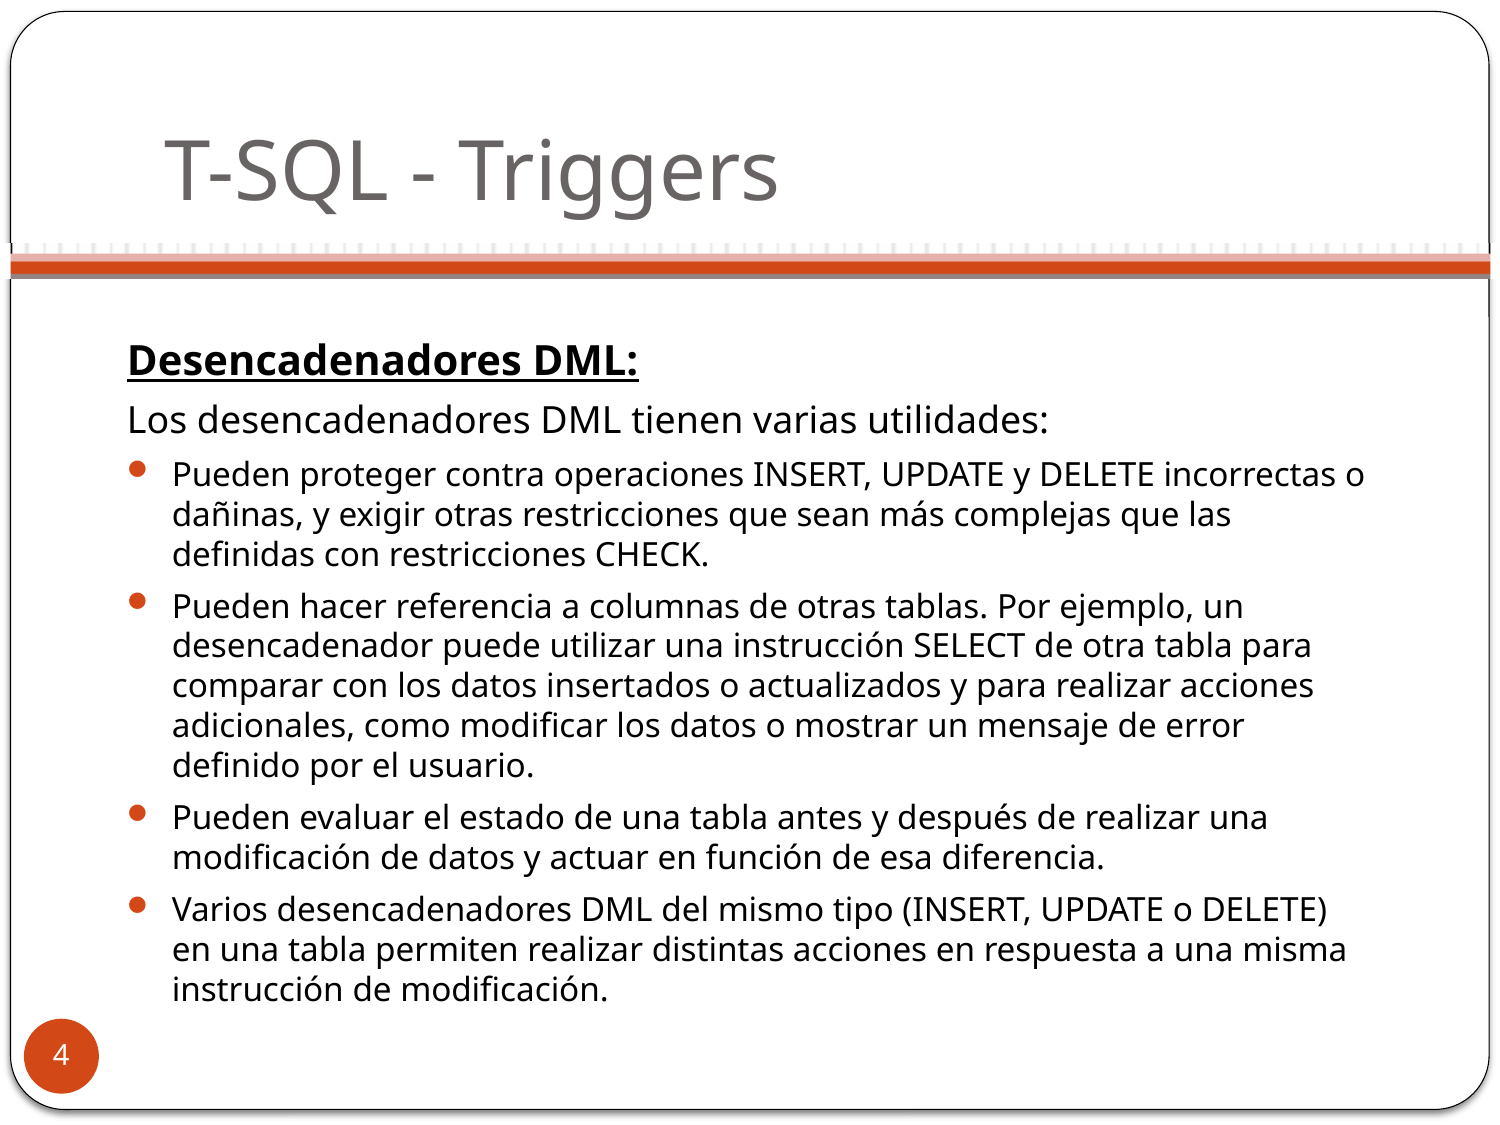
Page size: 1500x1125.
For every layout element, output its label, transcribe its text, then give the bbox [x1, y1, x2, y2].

slide_number 4 [23, 1018, 99, 1094]
list Desencadenadores DML: Los desencadenadores DML tienen varias utilidades: Pueden proteger contra operaciones INSERT, UPDATE y DELETE incorrectas o dañinas, y exigir otras restricciones que sean más complejas que las definidas con restricciones CHECK. Pueden hacer referencia a columnas de otras tablas. Por ejemplo, un desencadenador puede utilizar una instrucción SELECT de otra tabla para comparar con los datos insertados o actualizados y para realizar acciones adicionales, como modificar los datos o mostrar un mensaje de error definido por el usuario. Pueden evaluar el estado de una tabla antes y después de realizar una modificación de datos y actuar en función de esa diferencia. Varios desencadenadores DML del mismo tipo (INSERT, UPDATE o DELETE) en una tabla permiten realizar distintas acciones en respuesta a una misma instrucción de modificación. [112, 326, 1388, 929]
picture [0, 243, 1500, 280]
title T-SQL - Triggers [150, 45, 1425, 233]
